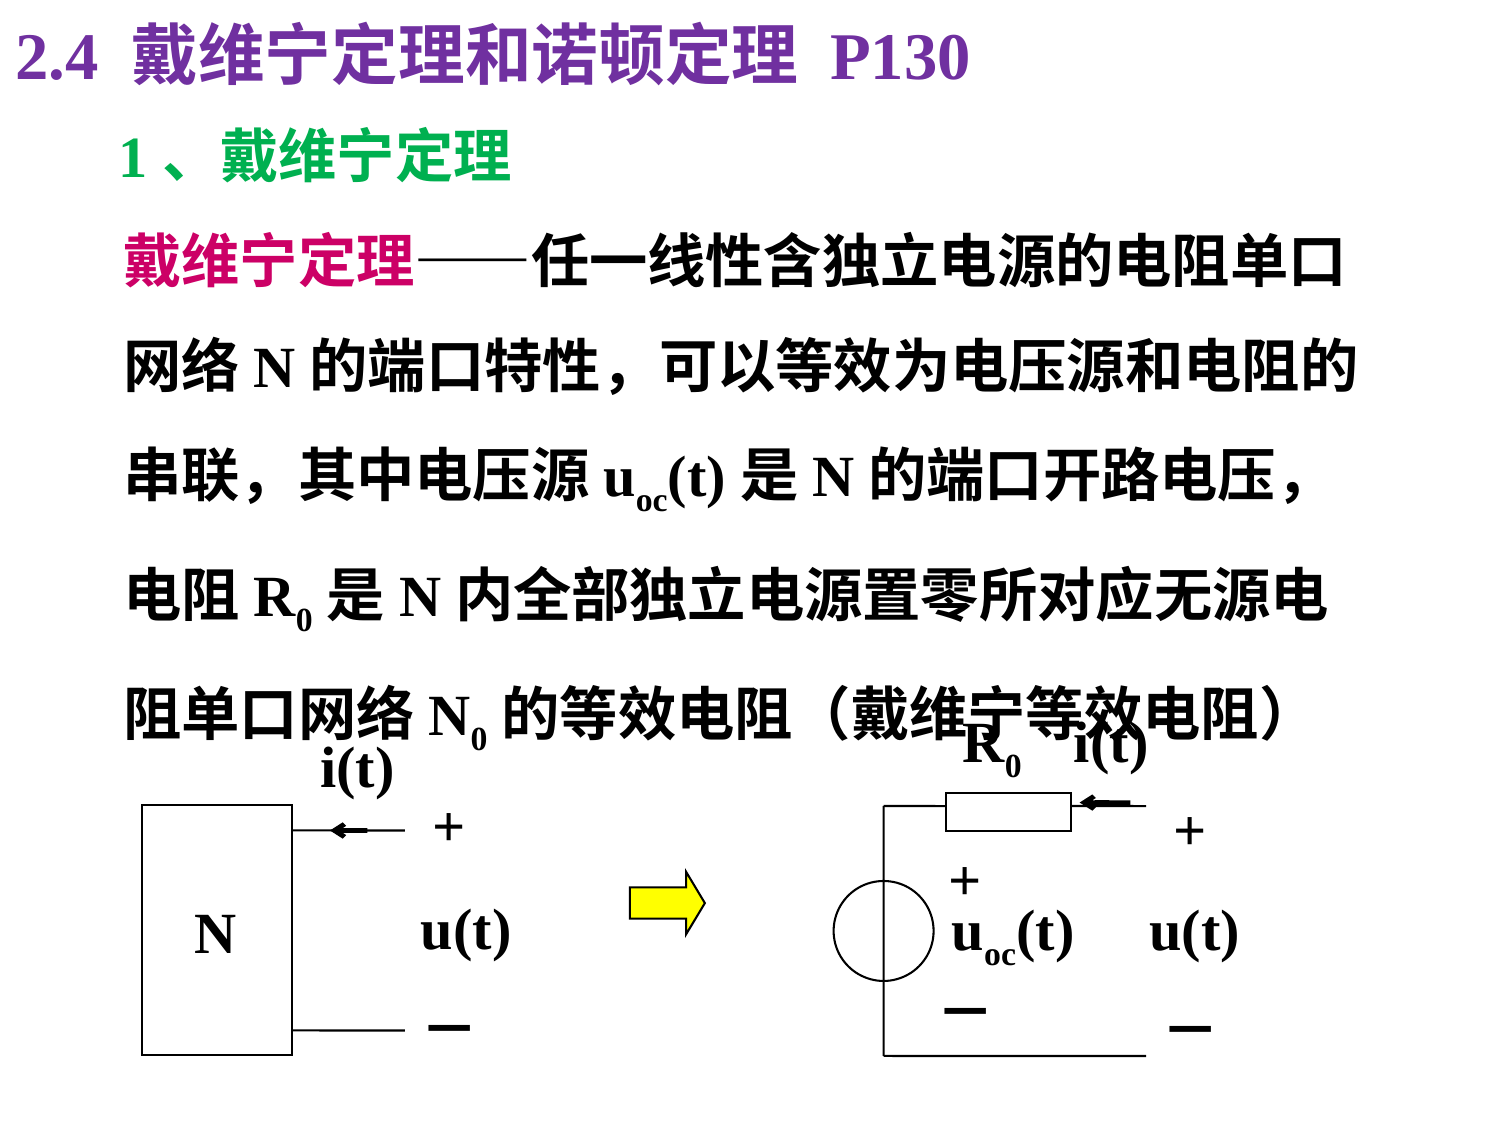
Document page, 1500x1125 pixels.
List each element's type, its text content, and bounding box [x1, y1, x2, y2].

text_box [833, 696, 1257, 1072]
title 2.4 戴维宁定理和诺顿定理 P130 [0, 0, 1500, 153]
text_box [142, 721, 528, 1072]
text_box 1、戴维宁定理 [104, 111, 755, 197]
text_box [629, 871, 705, 935]
text_box 戴维宁定理——任一线性含独立电源的电阻单口网络N的端口特性，可以等效为电压源和电阻的串联，其中电压源uoc(t)是N的端口开路电压，电阻R0是N内全部独立电源置零所对应无源电阻单口网络N0的等效电阻（戴维宁等效电阻） [108, 181, 1396, 765]
